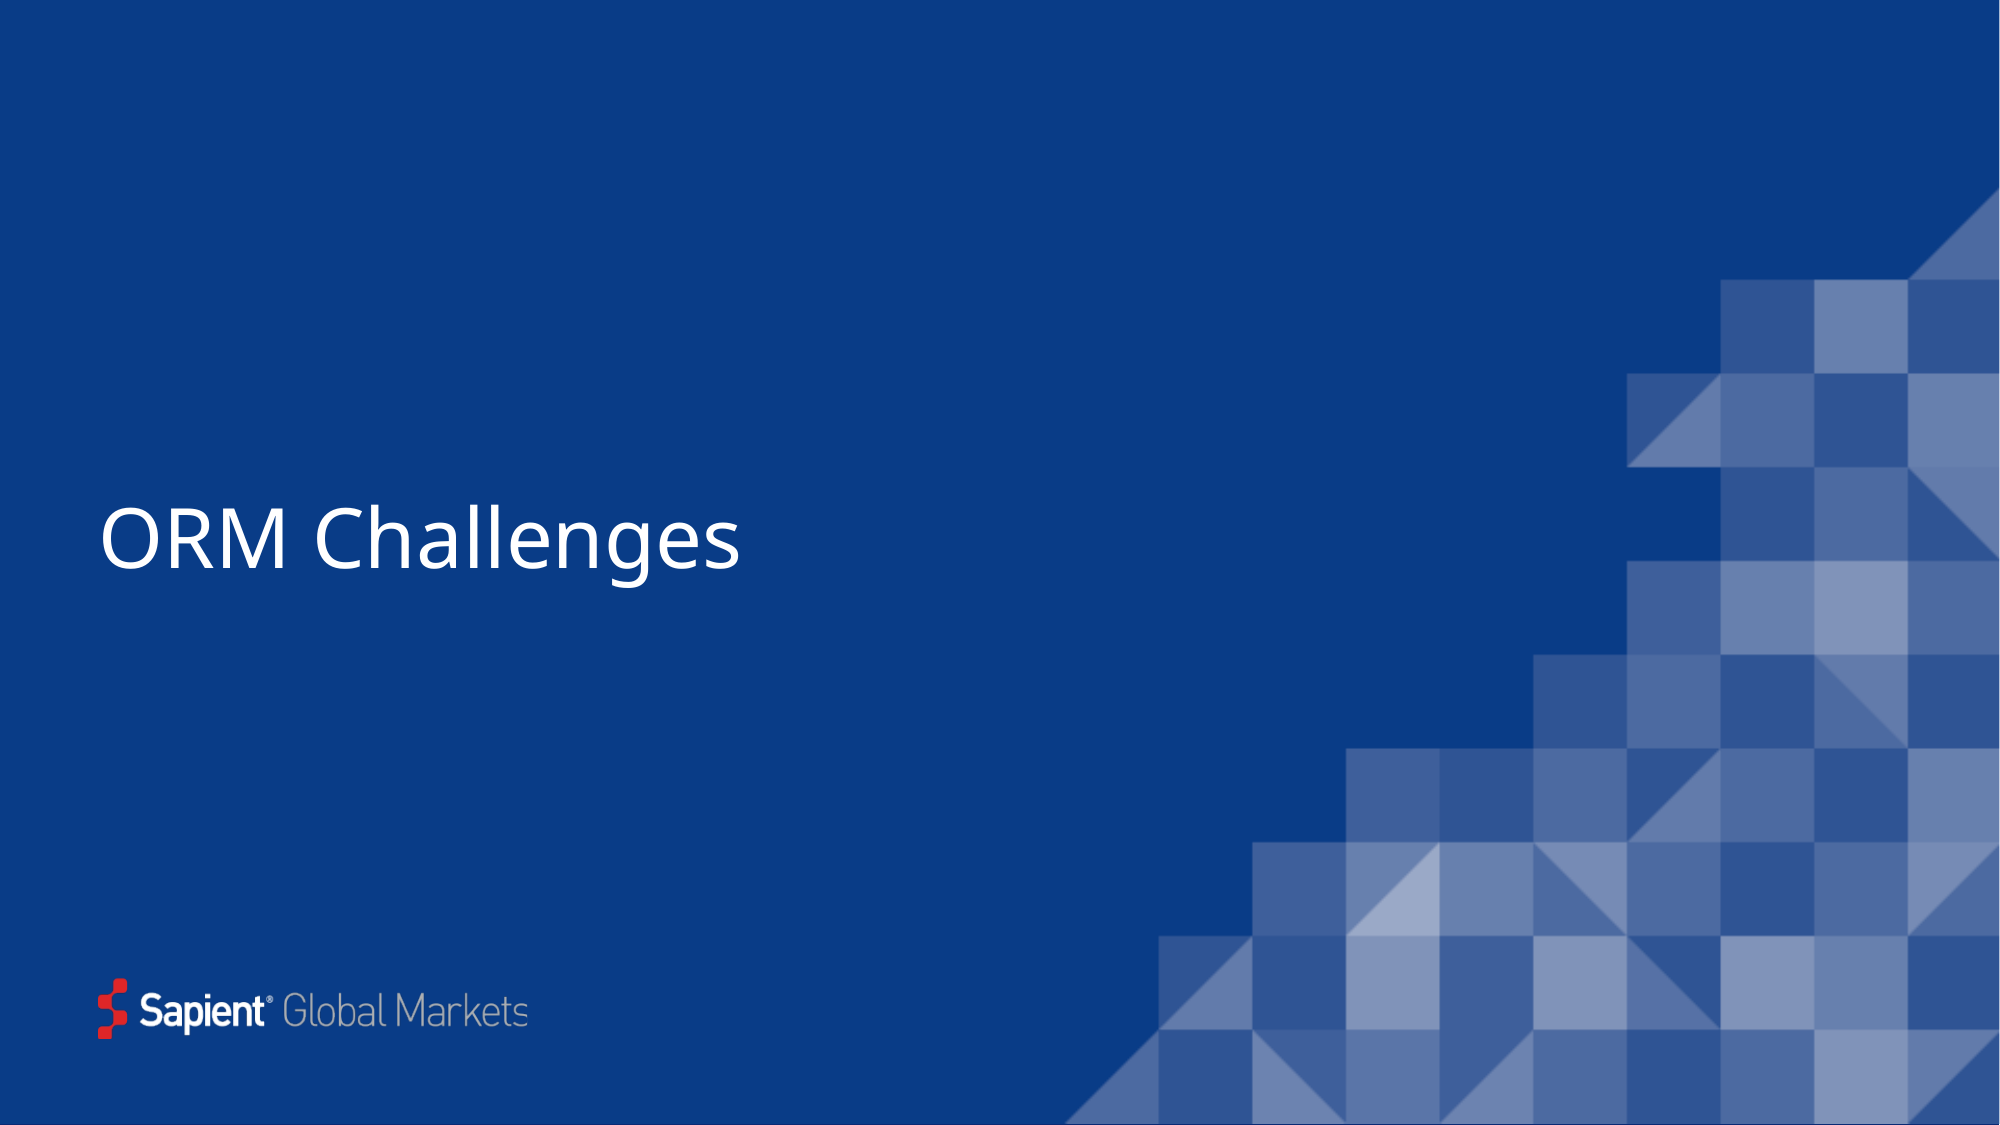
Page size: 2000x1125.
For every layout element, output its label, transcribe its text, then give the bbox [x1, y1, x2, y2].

picture [0, 0, 2000, 1124]
title ORM Challenges [98, 407, 1544, 529]
